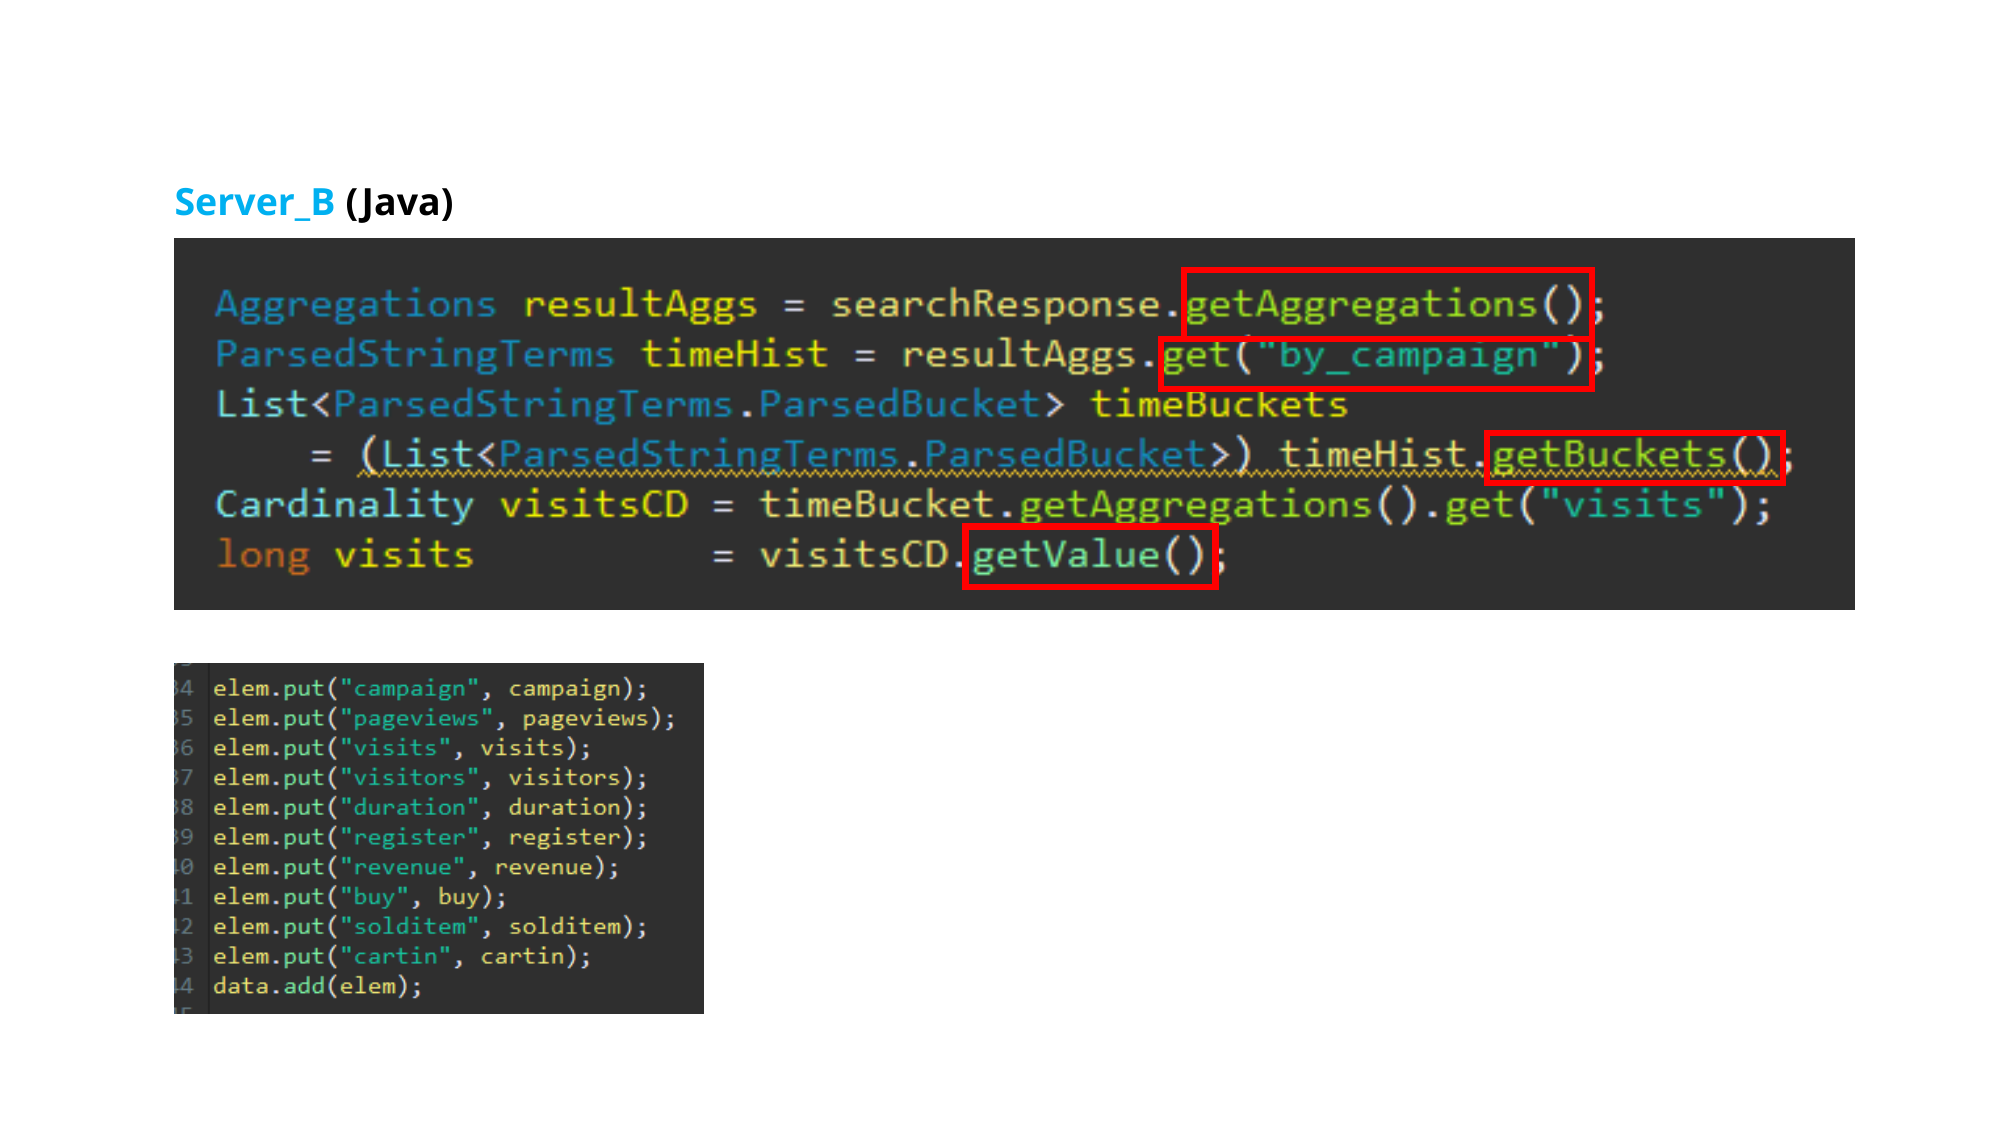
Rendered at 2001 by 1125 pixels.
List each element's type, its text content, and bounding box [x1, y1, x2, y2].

picture [174, 238, 1855, 610]
picture [174, 663, 704, 1015]
text_box Server_B (Java) [155, 171, 473, 229]
